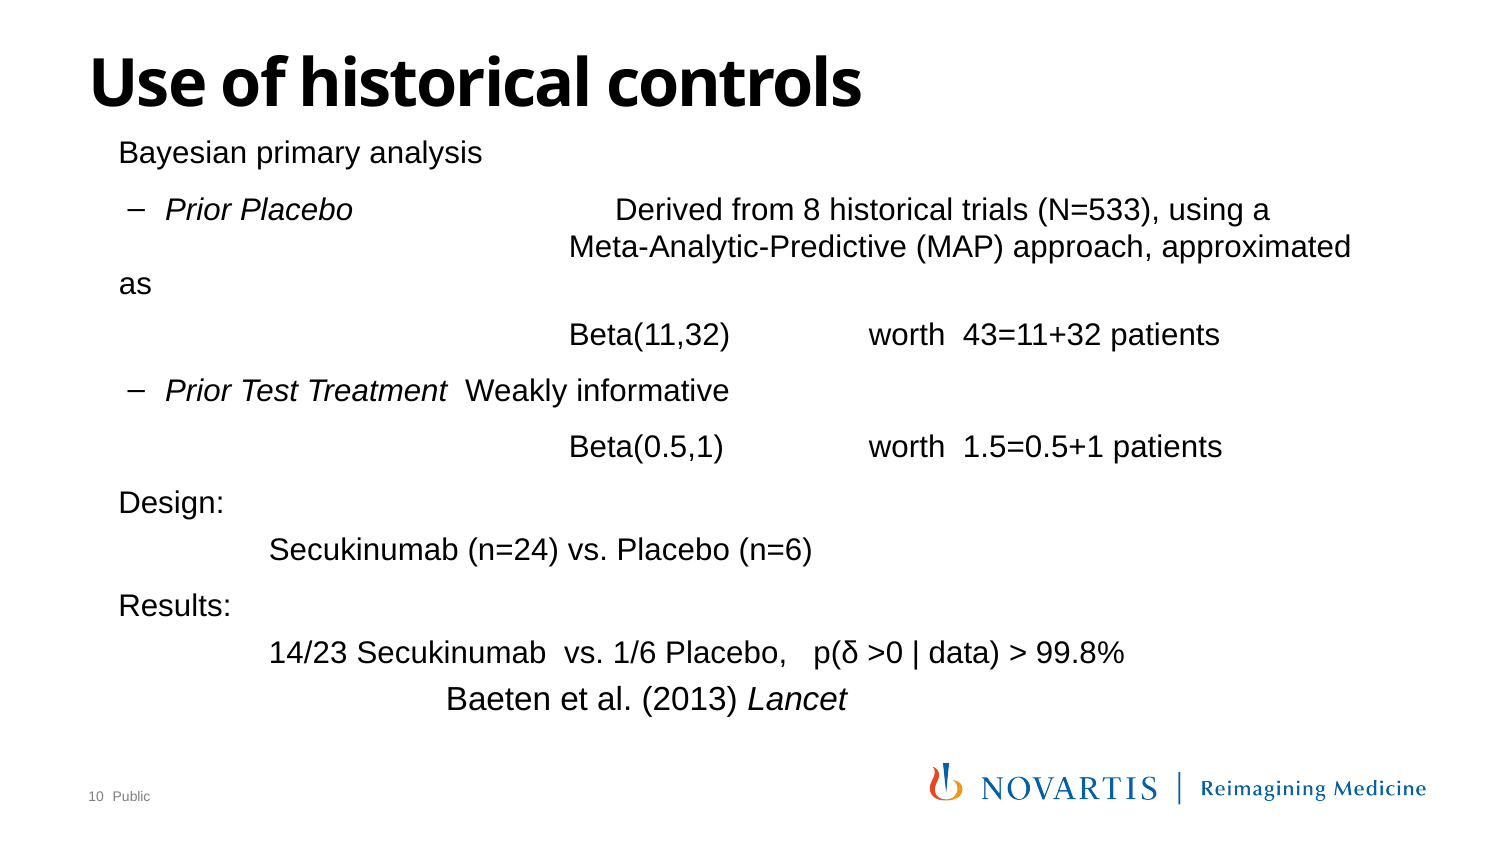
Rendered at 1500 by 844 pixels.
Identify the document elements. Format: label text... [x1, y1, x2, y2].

picture [886, 733, 1469, 843]
text_box Baeten et al. (2013) Lancet [430, 669, 987, 725]
list Bayesian primary analysis Prior Placebo Derived from 8 historical trials (N=533), using a Meta-Analytic-Predictive (MAP) approach, approximated as Beta(11,32) worth 43=11+32 patients Prior Test Treatment Weakly informative Beta(0.5,1) worth 1.5=0.5+1 patients Design: Secukinumab (n=24) vs. Placebo (n=6) Results: 14/23 Secukinumab vs. 1/6 Placebo, p(δ >0 | data) > 99.8% [90, 132, 1388, 753]
footer Public [112, 787, 1176, 819]
slide_number 10 [88, 787, 112, 819]
title Use of historical controls [88, 37, 1454, 137]
